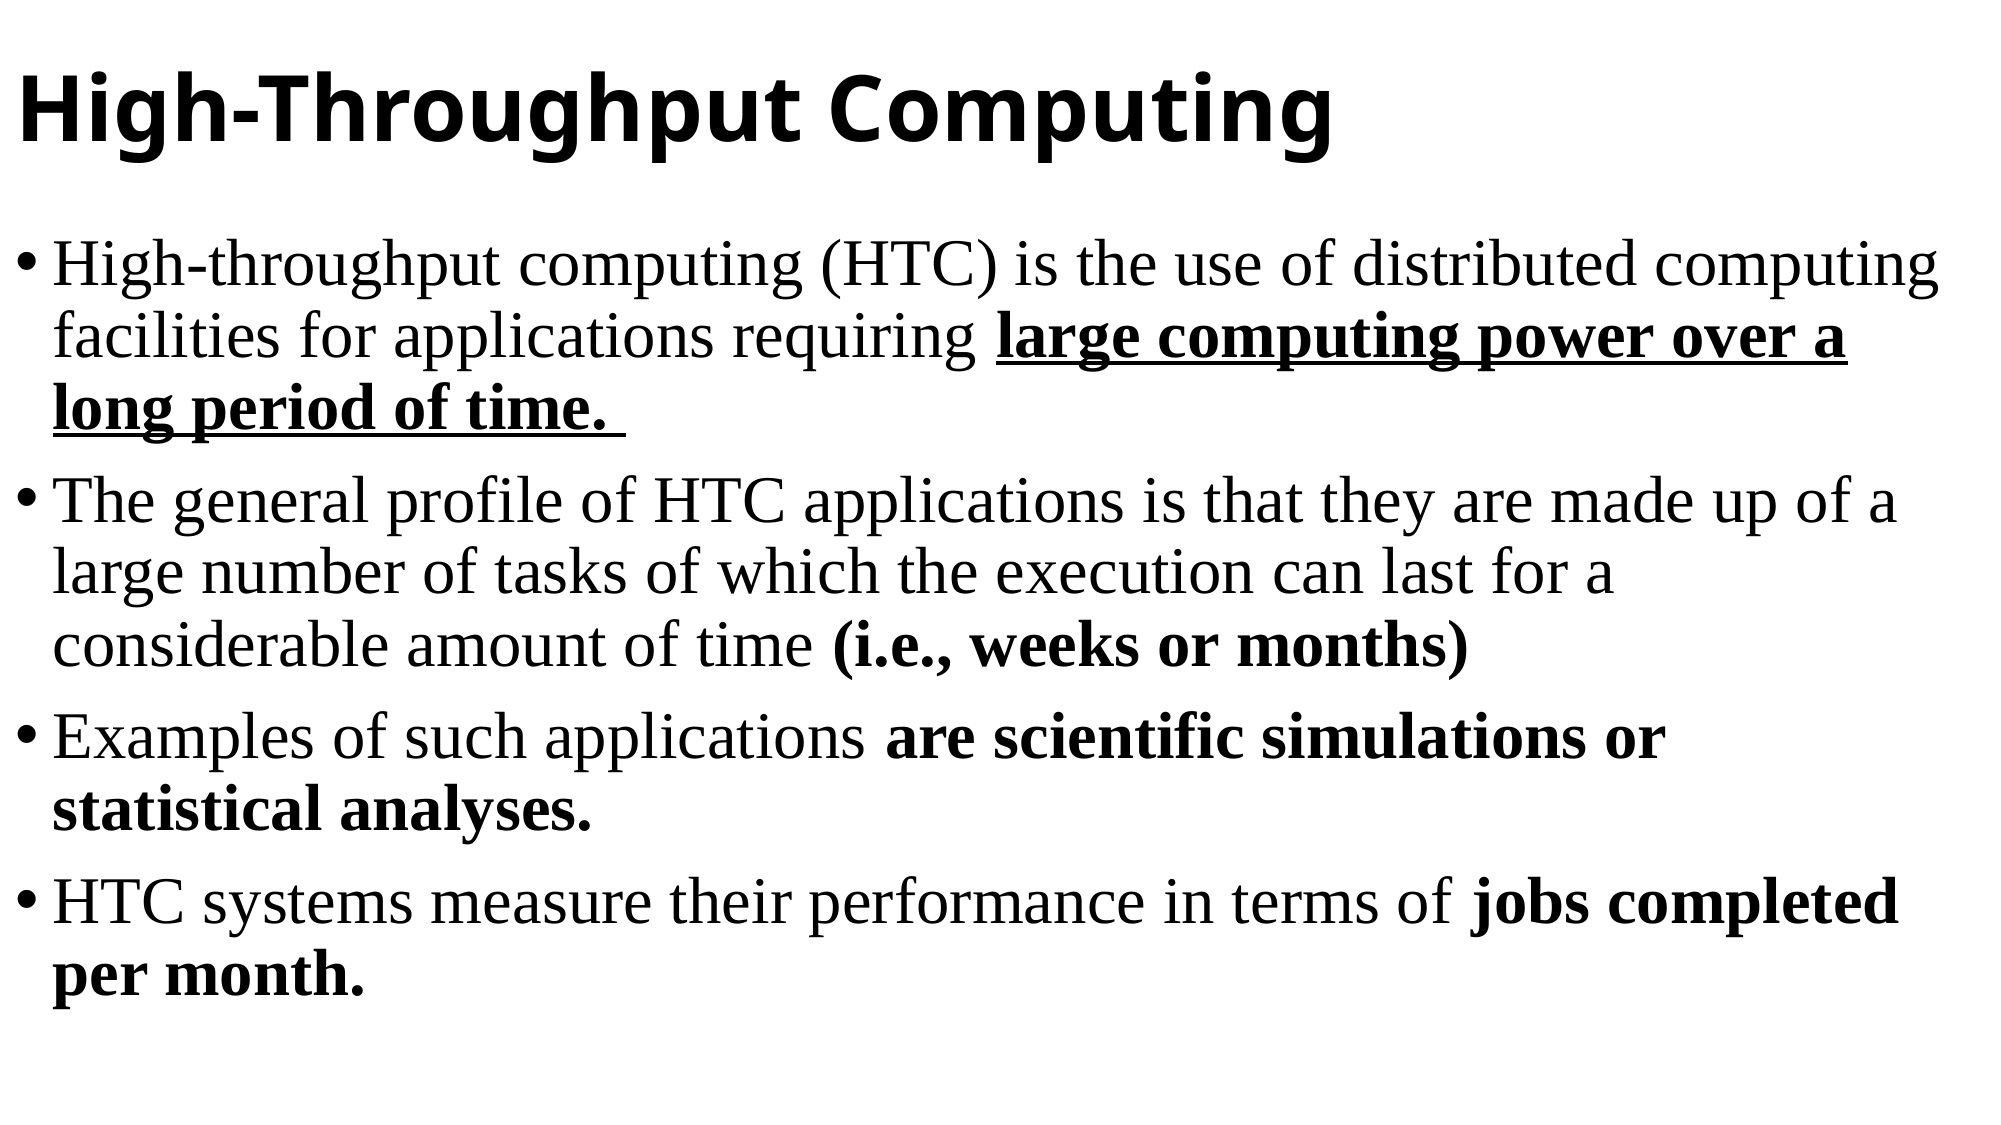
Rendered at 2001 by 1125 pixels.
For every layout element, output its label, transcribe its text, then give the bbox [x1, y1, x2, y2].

list High-throughput computing (HTC) is the use of distributed computing facilities for applications requiring large computing power over a long period of time. The general profile of HTC applications is that they are made up of a large number of tasks of which the execution can last for a considerable amount of time (i.e., weeks or months) Examples of such applications are scientific simulations or statistical analyses. HTC systems measure their performance in terms of jobs completed per month. [0, 220, 1963, 988]
title High-Throughput Computing [0, 3, 1725, 220]
